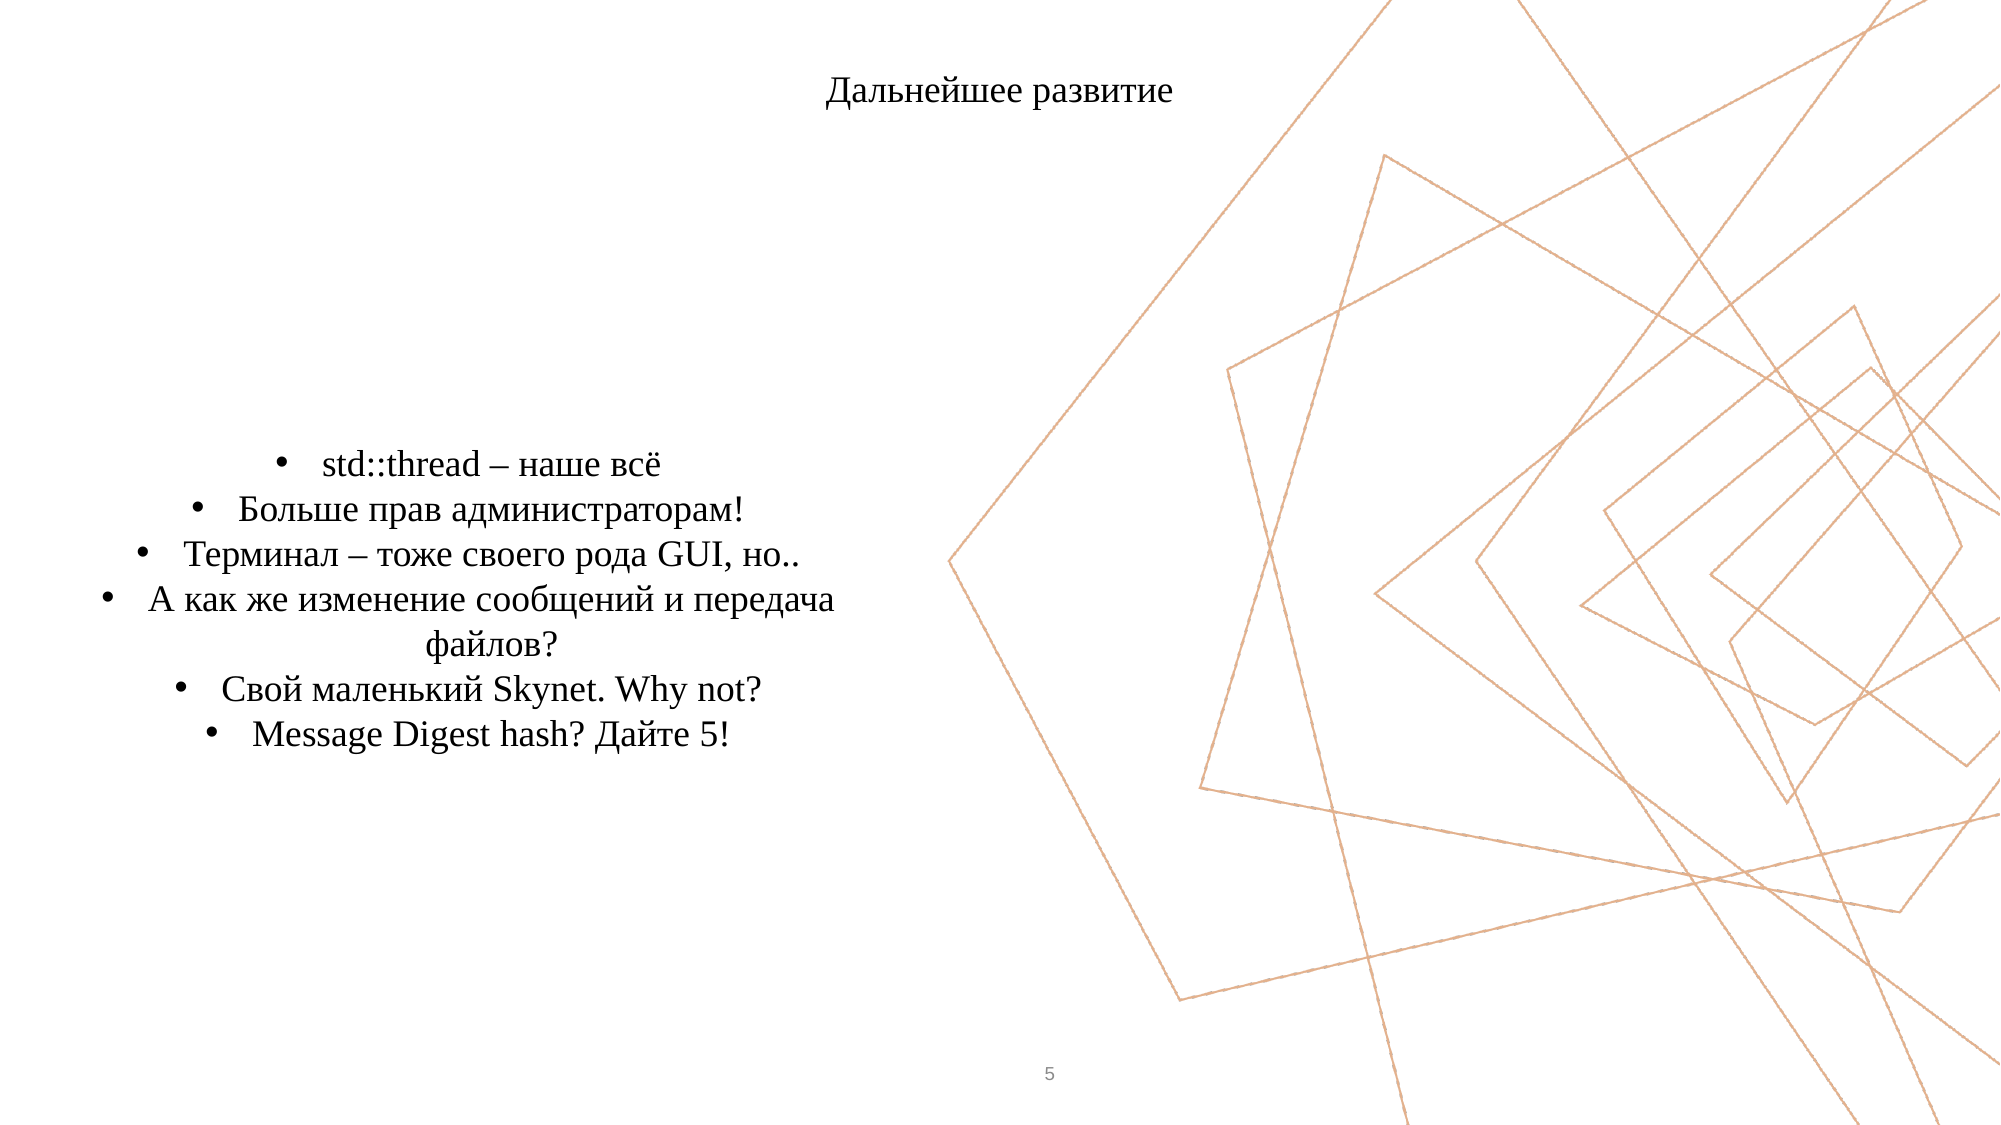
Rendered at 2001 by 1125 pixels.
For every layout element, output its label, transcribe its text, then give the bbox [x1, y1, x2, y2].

text_box Дальнейшее развитие [589, 57, 1411, 118]
text_box std::thread – наше всё Больше прав администраторам! Терминал – тоже своего рода GUI, но.. А как же изменение сообщений и передача файлов? Свой маленький Skynet. Why not? Message Digest hash? Дайте 5! [17, 431, 920, 762]
text_box <number> [908, 1042, 1070, 1103]
picture [900, 0, 2000, 1125]
